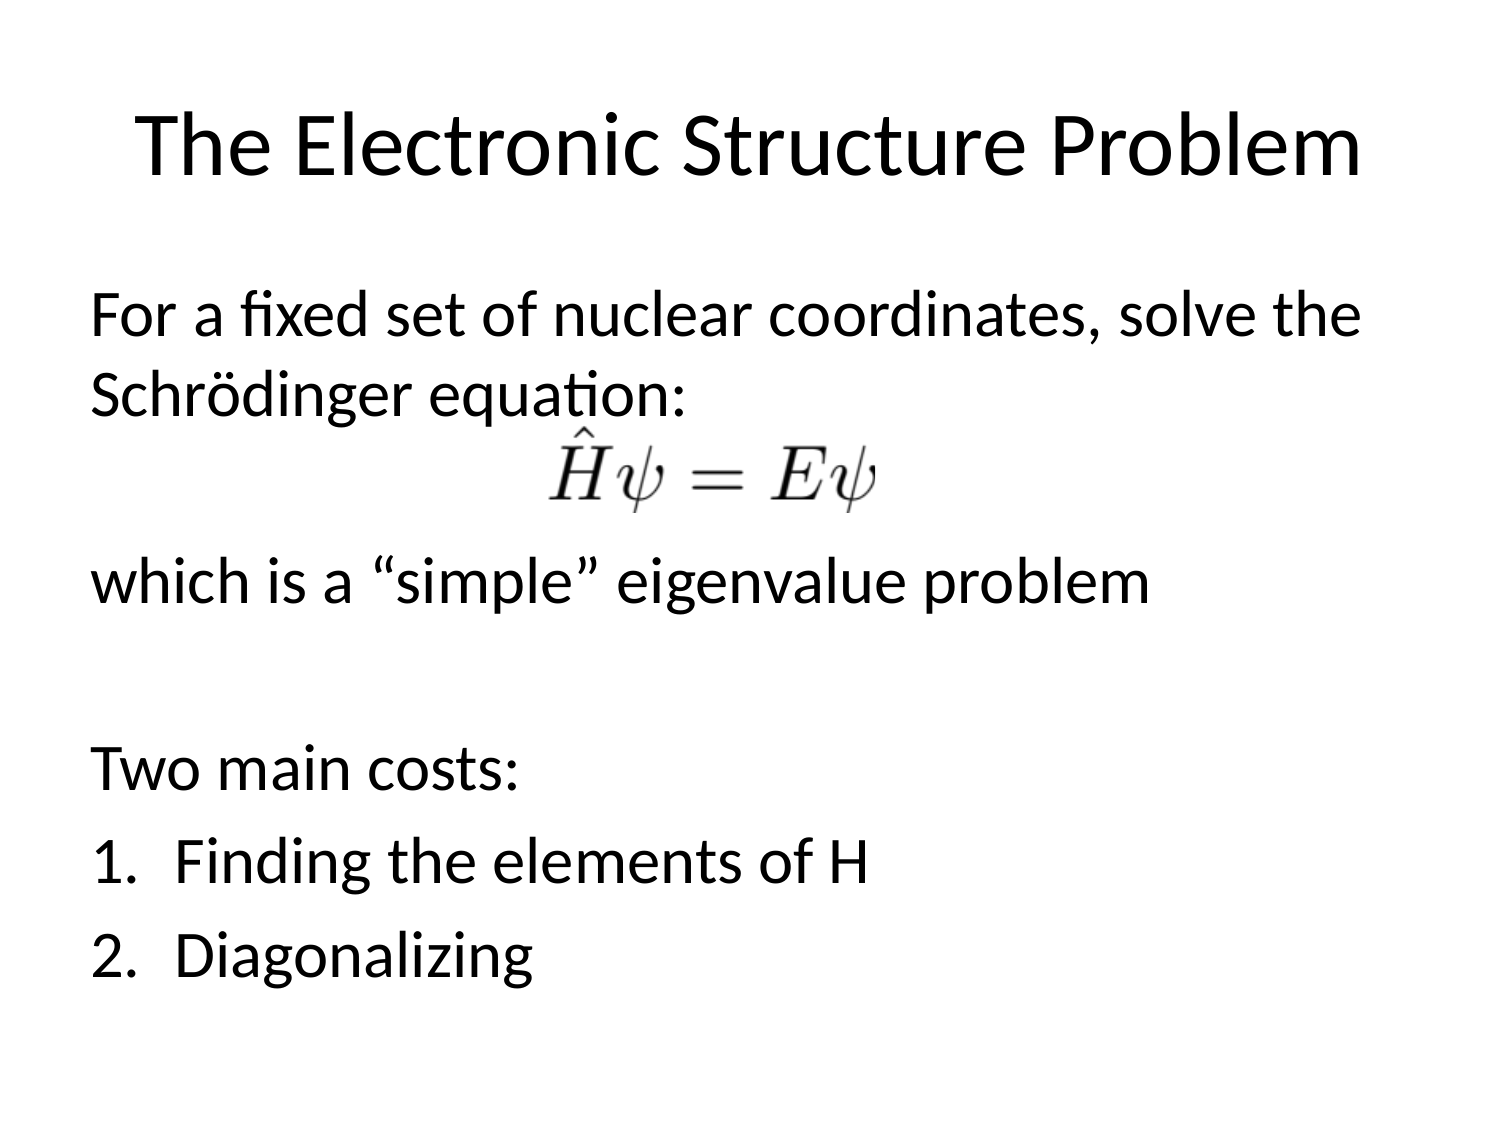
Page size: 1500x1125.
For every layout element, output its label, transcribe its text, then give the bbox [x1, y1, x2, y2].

list For a fixed set of nuclear coordinates, solve the Schrödinger equation: which is a “simple” eigenvalue problem Two main costs: Finding the elements of H Diagonalizing [75, 262, 1425, 1005]
title The Electronic Structure Problem [75, 45, 1425, 233]
picture [547, 424, 876, 513]
